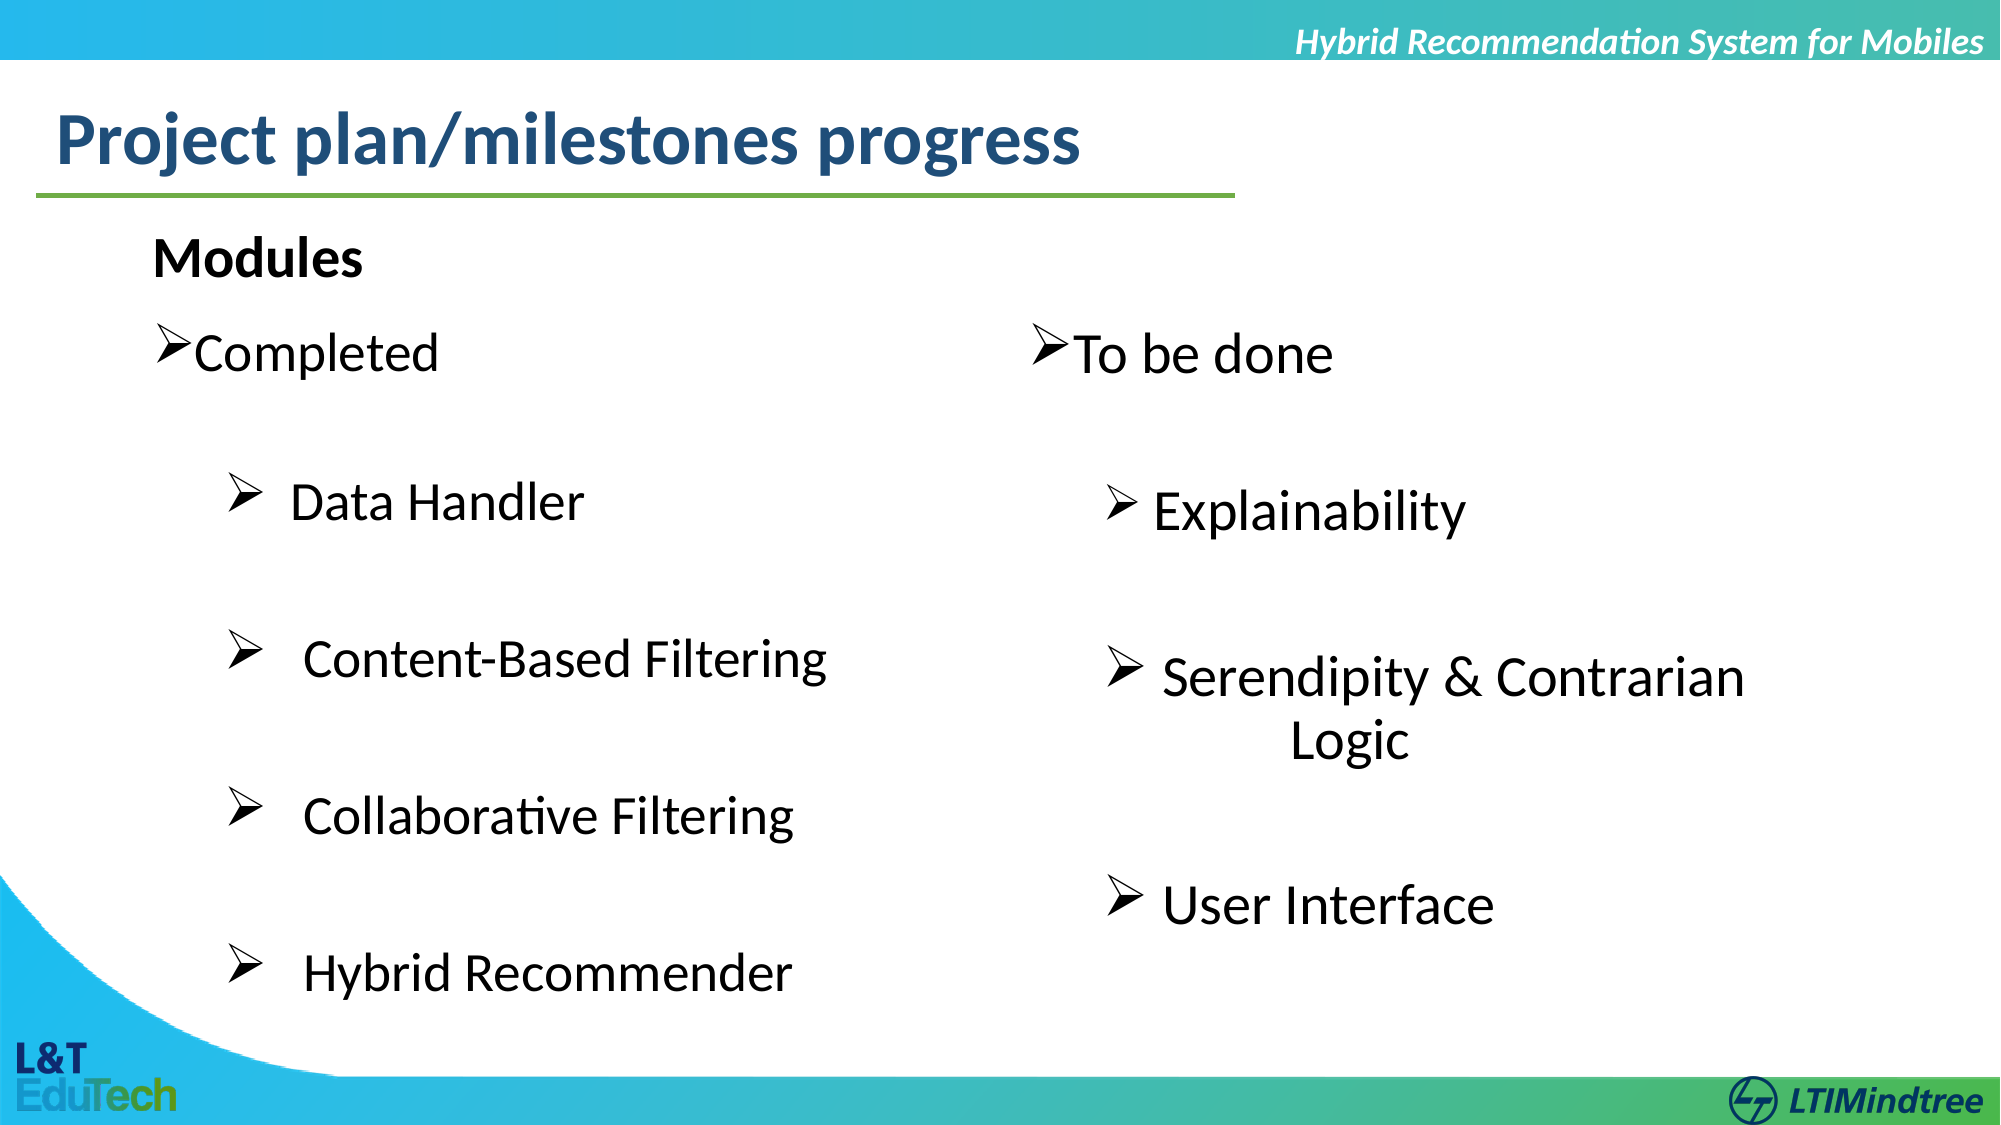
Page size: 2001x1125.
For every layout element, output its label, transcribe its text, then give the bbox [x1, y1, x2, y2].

picture [0, 875, 2000, 1125]
list To be done Explainability Serendipity & Contrarian Logic User Interface [1012, 316, 1863, 1014]
title Modules [137, 219, 1863, 368]
text_box Hybrid Recommendation System for Mobiles [999, 9, 2000, 114]
text_box Project plan/milestones progress [41, 82, 1785, 188]
list Completed Data Handler Content-Based Filtering Collaborative Filtering Hybrid Recommender [137, 316, 988, 1014]
